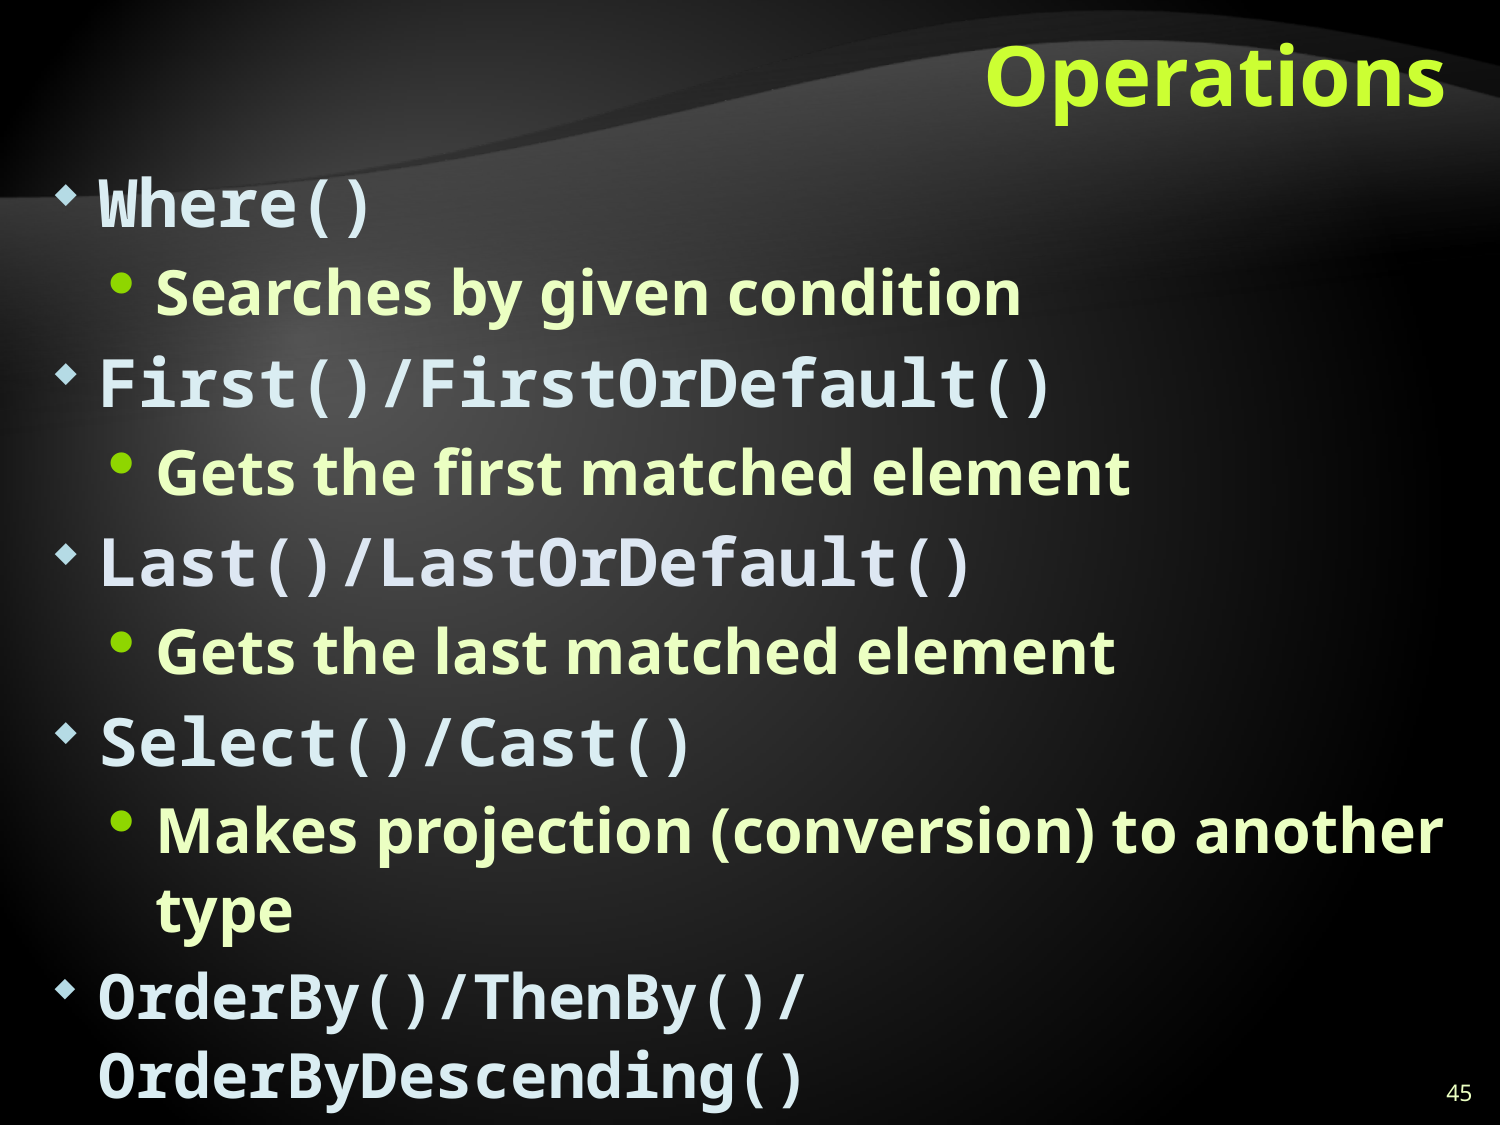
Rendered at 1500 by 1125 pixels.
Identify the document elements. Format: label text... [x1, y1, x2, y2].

picture [0, 0, 1500, 1125]
slide_number 45 [1412, 1074, 1488, 1113]
title Operations [300, 12, 1463, 149]
list Where() Searches by given condition First()/FirstOrDefault() Gets the first matched element Last()/LastOrDefault() Gets the last matched element Select()/Cast() Makes projection (conversion) to another type OrderBy()/ThenBy()/OrderByDescending() Orders a collection [37, 149, 1463, 1100]
